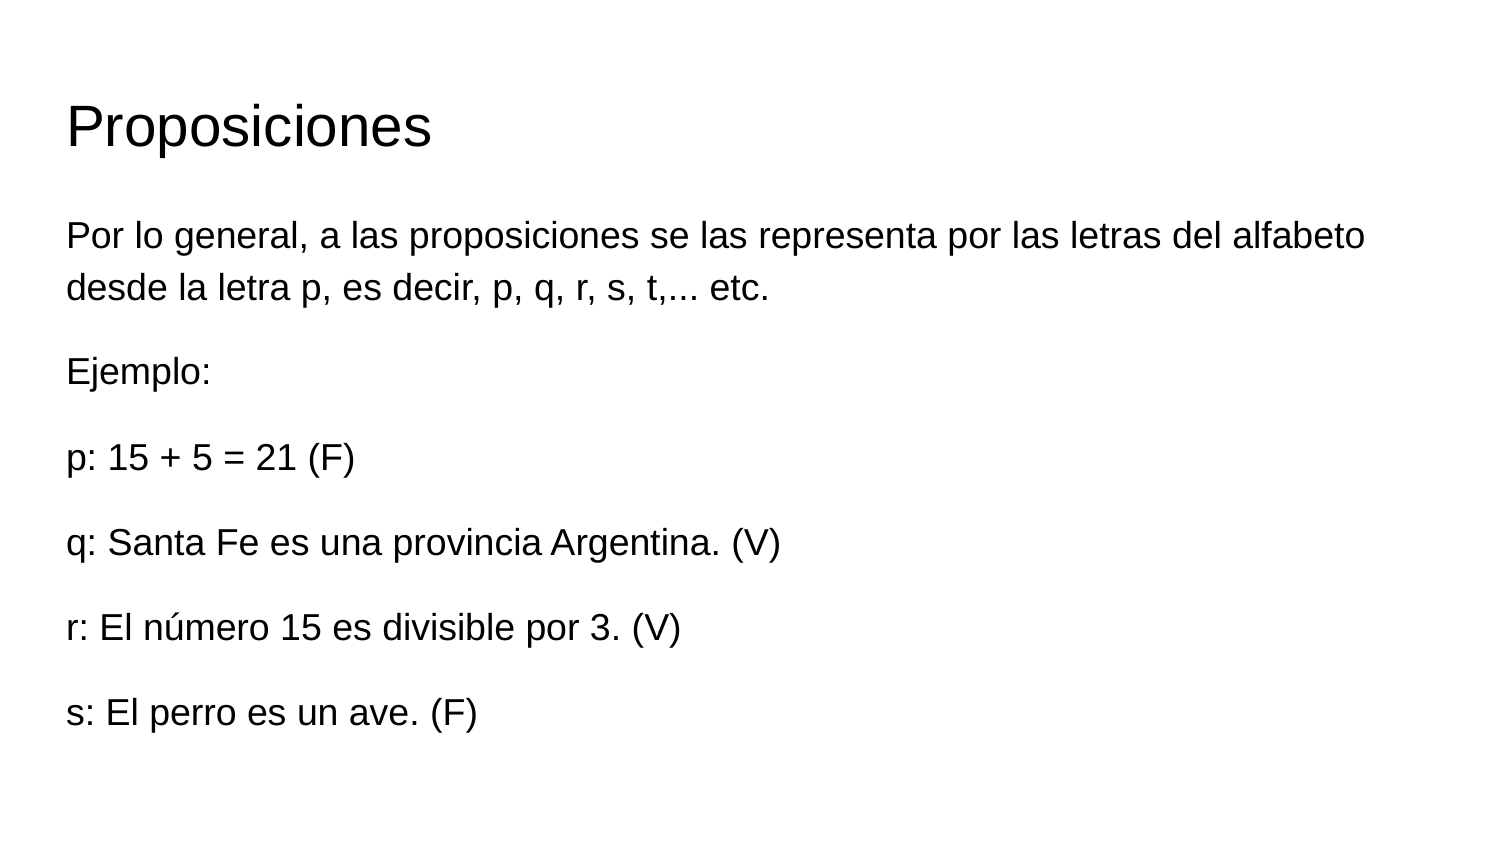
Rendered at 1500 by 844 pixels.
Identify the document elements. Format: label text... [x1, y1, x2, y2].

title Proposiciones [51, 72, 1449, 167]
list Por lo general, a las proposiciones se las representa por las letras del alfabeto desde la letra p, es decir, p, q, r, s, t,... etc. Ejemplo: p: 15 + 5 = 21 (F) q: Santa Fe es una provincia Argentina. (V) r: El número 15 es divisible por 3. (V) s: El perro es un ave. (F) [51, 189, 1449, 750]
